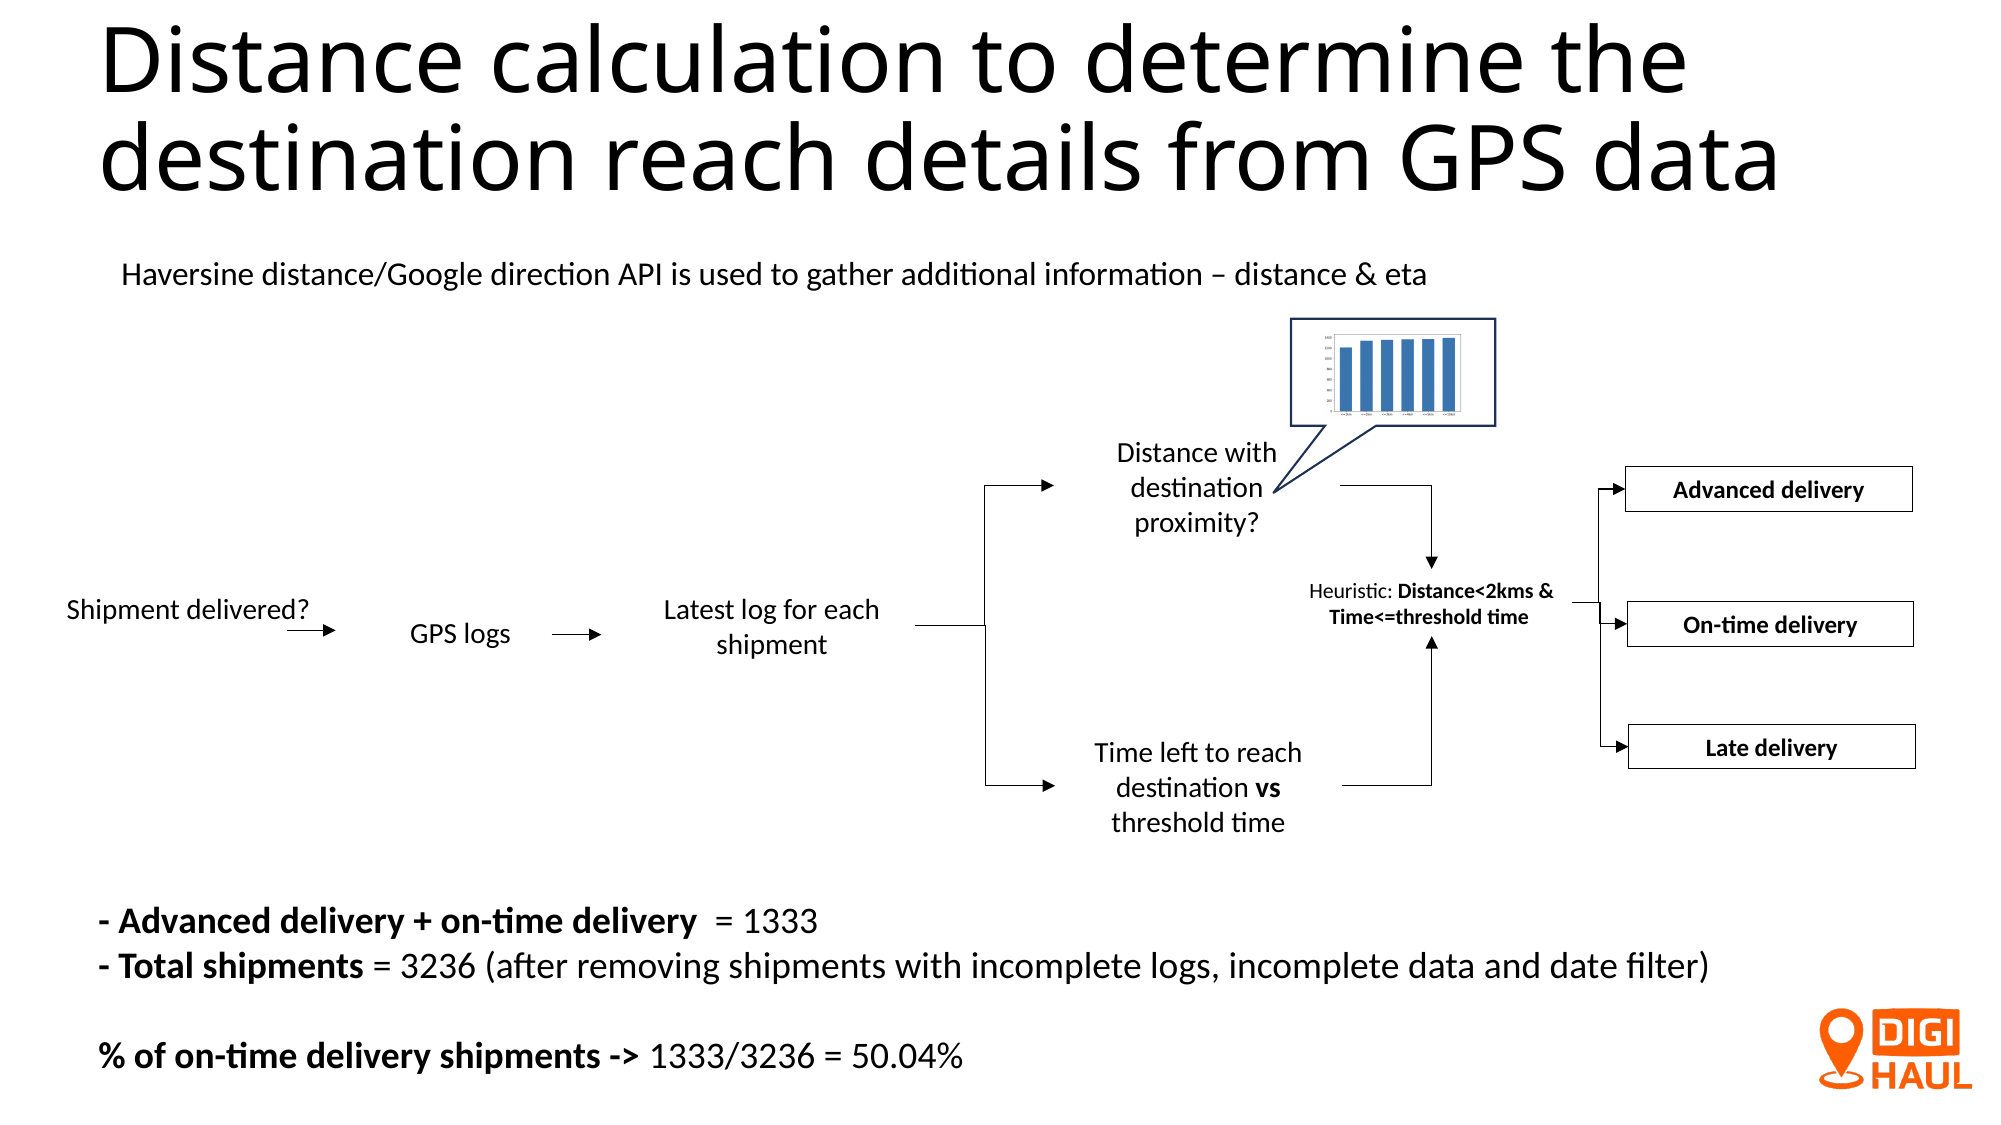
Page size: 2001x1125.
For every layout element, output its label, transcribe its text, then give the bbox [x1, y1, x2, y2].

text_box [1572, 489, 1626, 616]
text_box Advanced delivery [1625, 466, 1913, 512]
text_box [1572, 616, 1629, 748]
text_box [1272, 317, 1497, 494]
text_box Latest log for each shipment [628, 583, 915, 668]
text_box Heuristic: Distance<2kms & Time<=threshold time [1291, 568, 1572, 637]
text_box - Advanced delivery + on-time delivery = 1333 - Total shipments = 3236 (after removing shipments with incomplete logs, incomplete data and date filter) % of on-time delivery shipments -> 1333/3236 = 50.04% [83, 888, 1808, 1084]
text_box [1340, 486, 1432, 569]
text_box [1341, 663, 1432, 787]
text_box Time left to reach destination vs threshold time [1055, 725, 1342, 846]
text_box On-time delivery [1627, 601, 1914, 647]
text_box Distance with destination proximity? [1053, 425, 1341, 546]
text_box Haversine distance/Google direction API is used to gather additional information – distance & eta [106, 244, 1746, 300]
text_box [915, 626, 1055, 787]
text_box Shipment delivered? [48, 583, 335, 633]
text_box Late delivery [1628, 724, 1916, 769]
title Distance calculation to determine the destination reach details from GPS data [83, 3, 1809, 222]
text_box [915, 486, 1054, 626]
text_box GPS logs [342, 606, 580, 657]
picture [1322, 332, 1465, 418]
picture [1807, 961, 1983, 1125]
